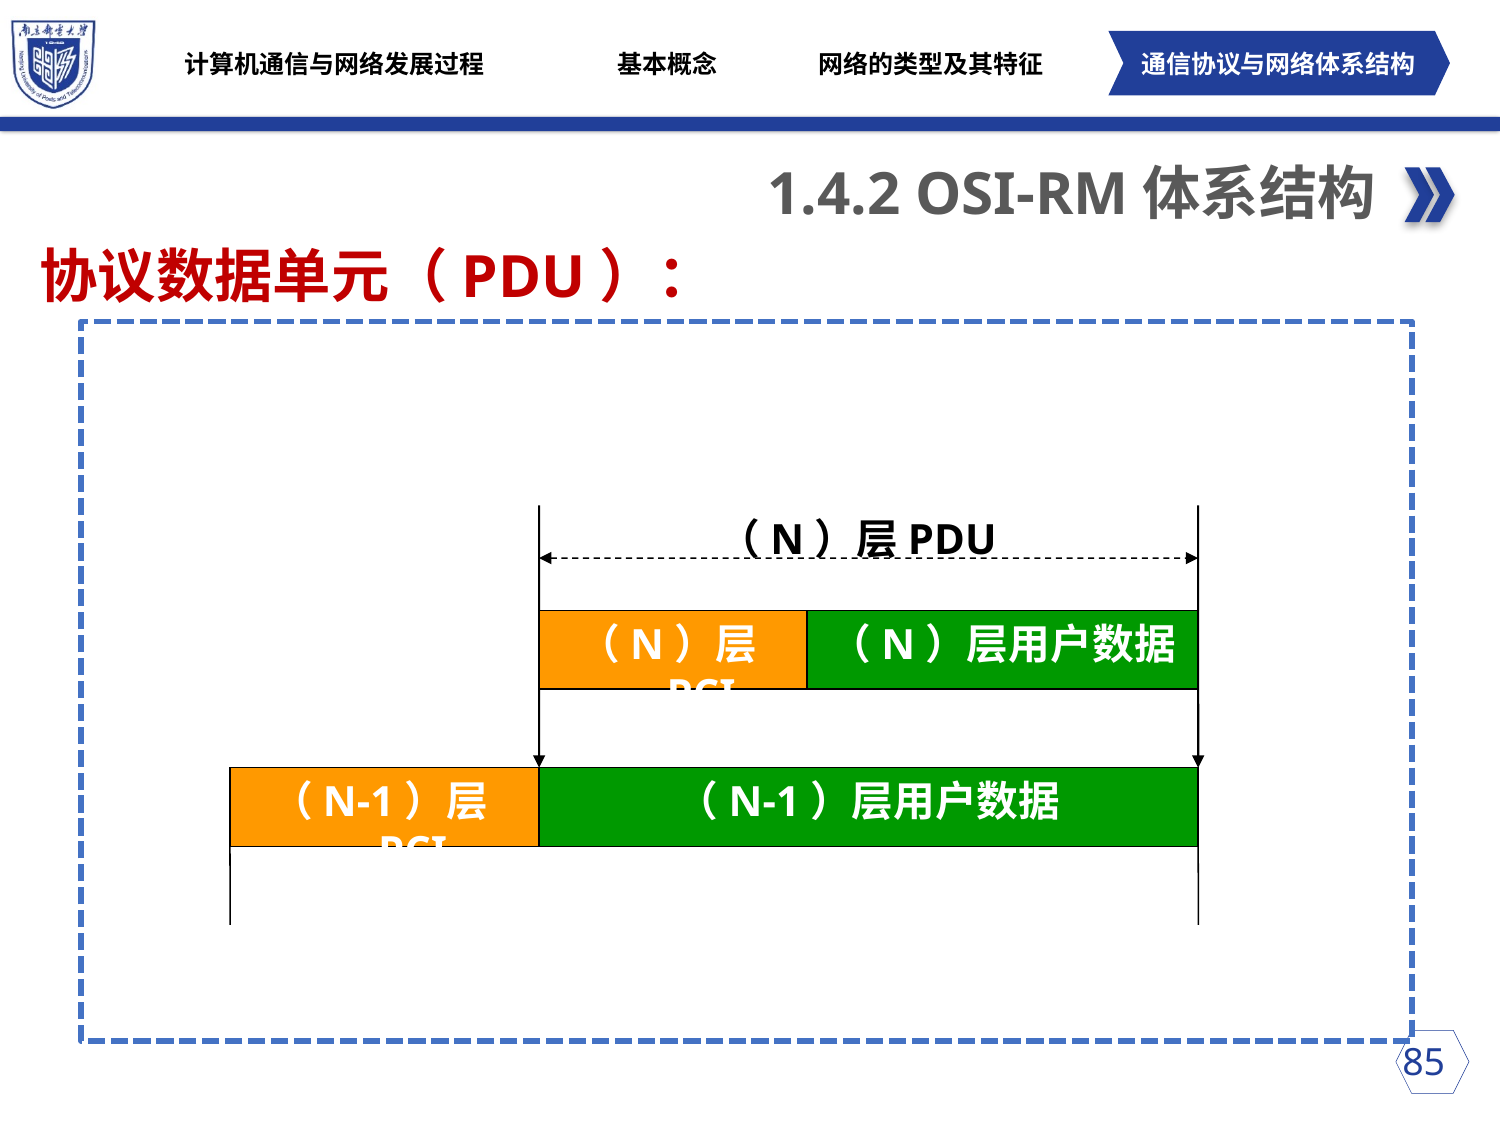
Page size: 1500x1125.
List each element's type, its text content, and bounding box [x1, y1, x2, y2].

text_box （N）层PDU [703, 505, 1034, 585]
text_box （N）层用户数据 [807, 610, 1198, 689]
text_box 计算机通信与网络发展过程 [170, 48, 510, 79]
text_box 85 [1363, 1030, 1494, 1092]
text_box [539, 551, 557, 565]
text_box [1106, 79, 1444, 97]
text_box 协议数据单元（PDU）： [0, 232, 843, 317]
text_box 1.4.2 OSI-RM体系结构 [347, 148, 1391, 234]
text_box [80, 321, 1412, 1041]
picture [0, 16, 108, 110]
text_box [1106, 29, 1445, 48]
text_box （N-1）层PCI [229, 767, 539, 847]
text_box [1404, 167, 1455, 223]
text_box [532, 505, 546, 768]
text_box （N）层PCI [539, 610, 807, 689]
text_box [1185, 551, 1199, 565]
text_box 基本概念 [559, 48, 777, 79]
text_box [1192, 559, 1205, 768]
text_box 网络的类型及其特征 [806, 48, 1055, 79]
text_box [0, 116, 1500, 132]
text_box （N-1）层用户数据 [539, 767, 1199, 847]
text_box 通信协议与网络体系结构 [1090, 48, 1467, 79]
